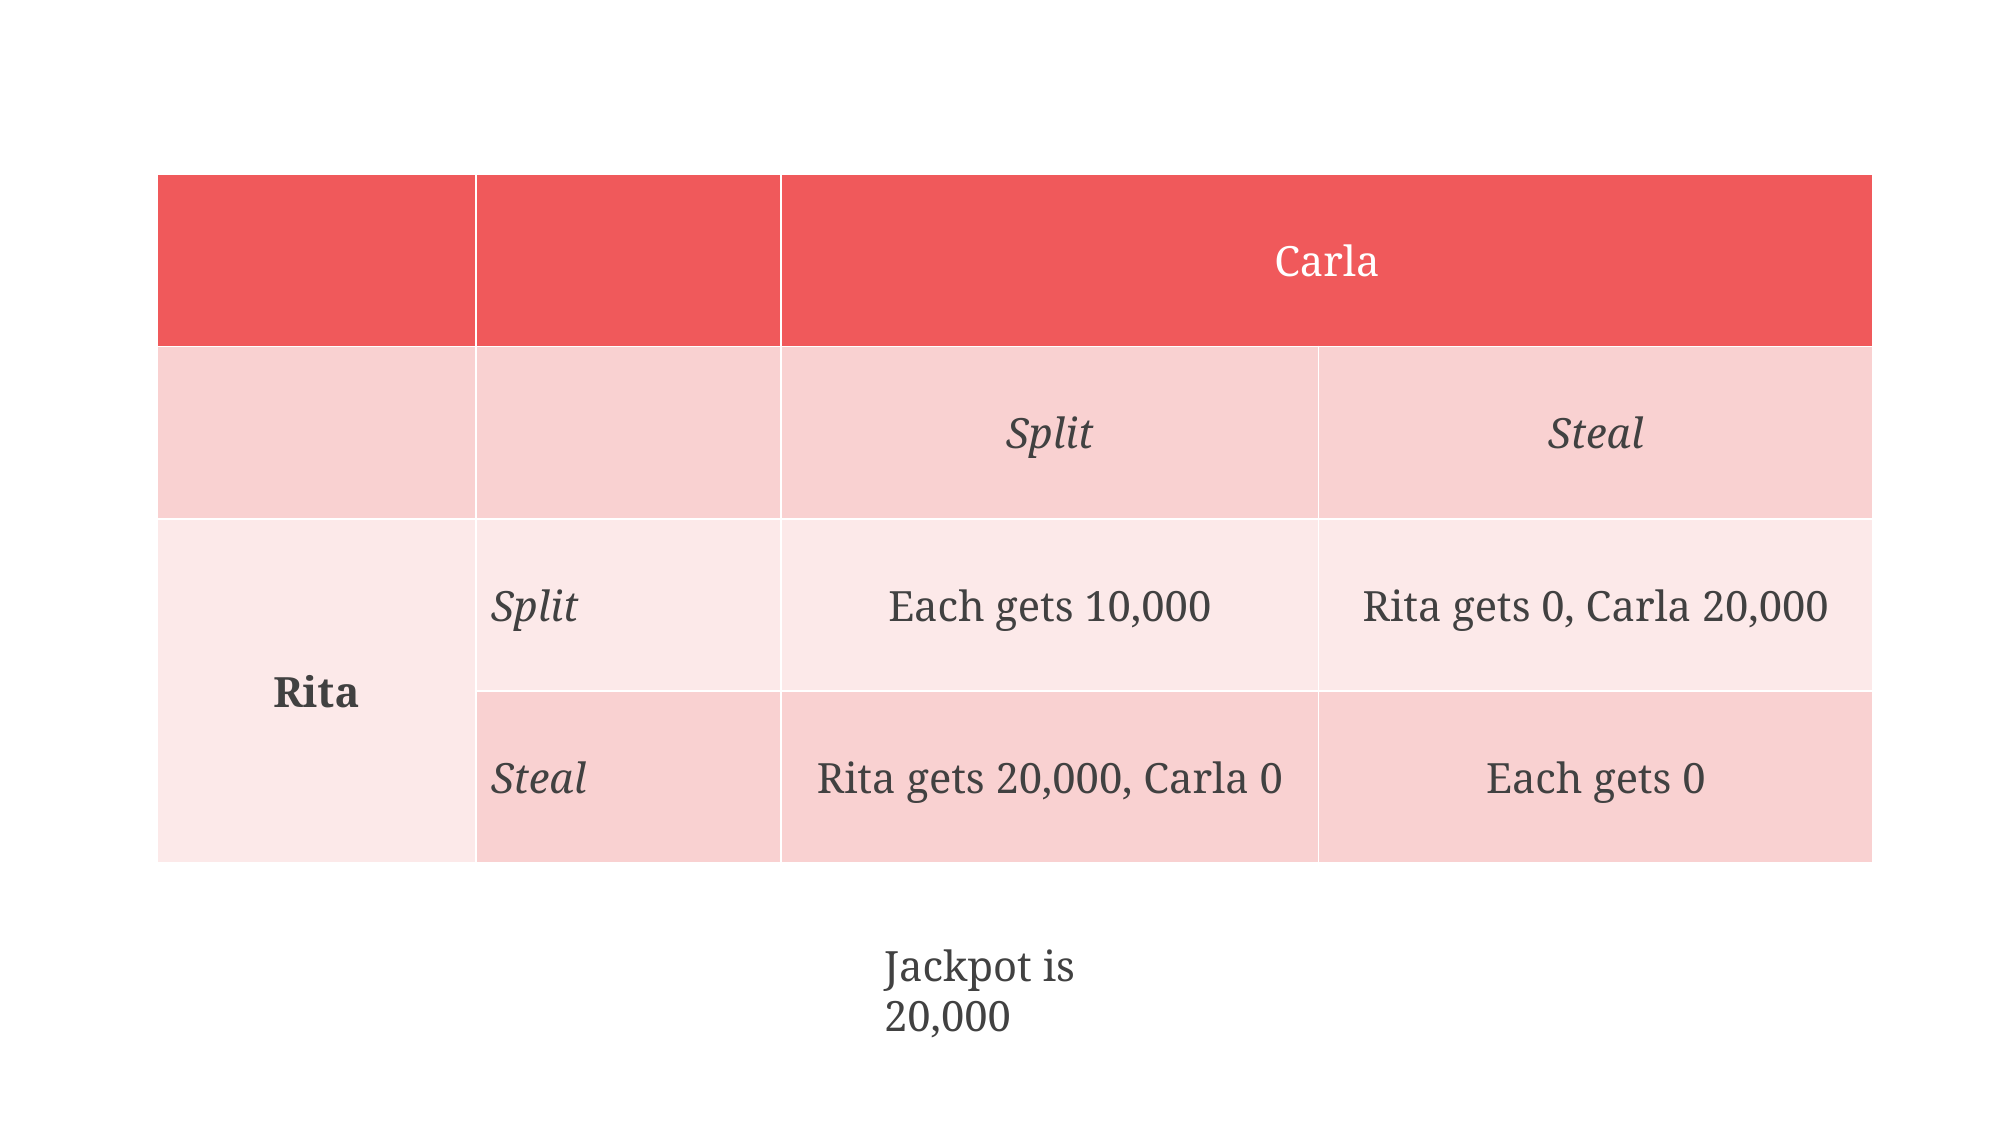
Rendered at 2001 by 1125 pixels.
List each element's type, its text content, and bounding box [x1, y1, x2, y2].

table_header Carla [782, 175, 1872, 346]
table_header [158, 175, 475, 346]
table_cell Rita gets 0, Carla 20,000 [1319, 520, 1872, 690]
table_cell Steal [1319, 347, 1872, 518]
text_box Jackpot is 20,000 [869, 932, 1211, 1048]
table_cell Each gets 10,000 [782, 520, 1318, 690]
table_cell Rita gets 20,000, Carla 0 [782, 692, 1318, 862]
table_cell [477, 347, 780, 518]
table_cell Each gets 0 [1319, 692, 1872, 862]
table_cell [158, 347, 475, 518]
table_cell Rita [158, 520, 475, 862]
table_cell Split [477, 520, 780, 690]
table_cell Steal [477, 692, 780, 862]
table_cell Split [782, 347, 1318, 518]
table_header [477, 175, 780, 346]
